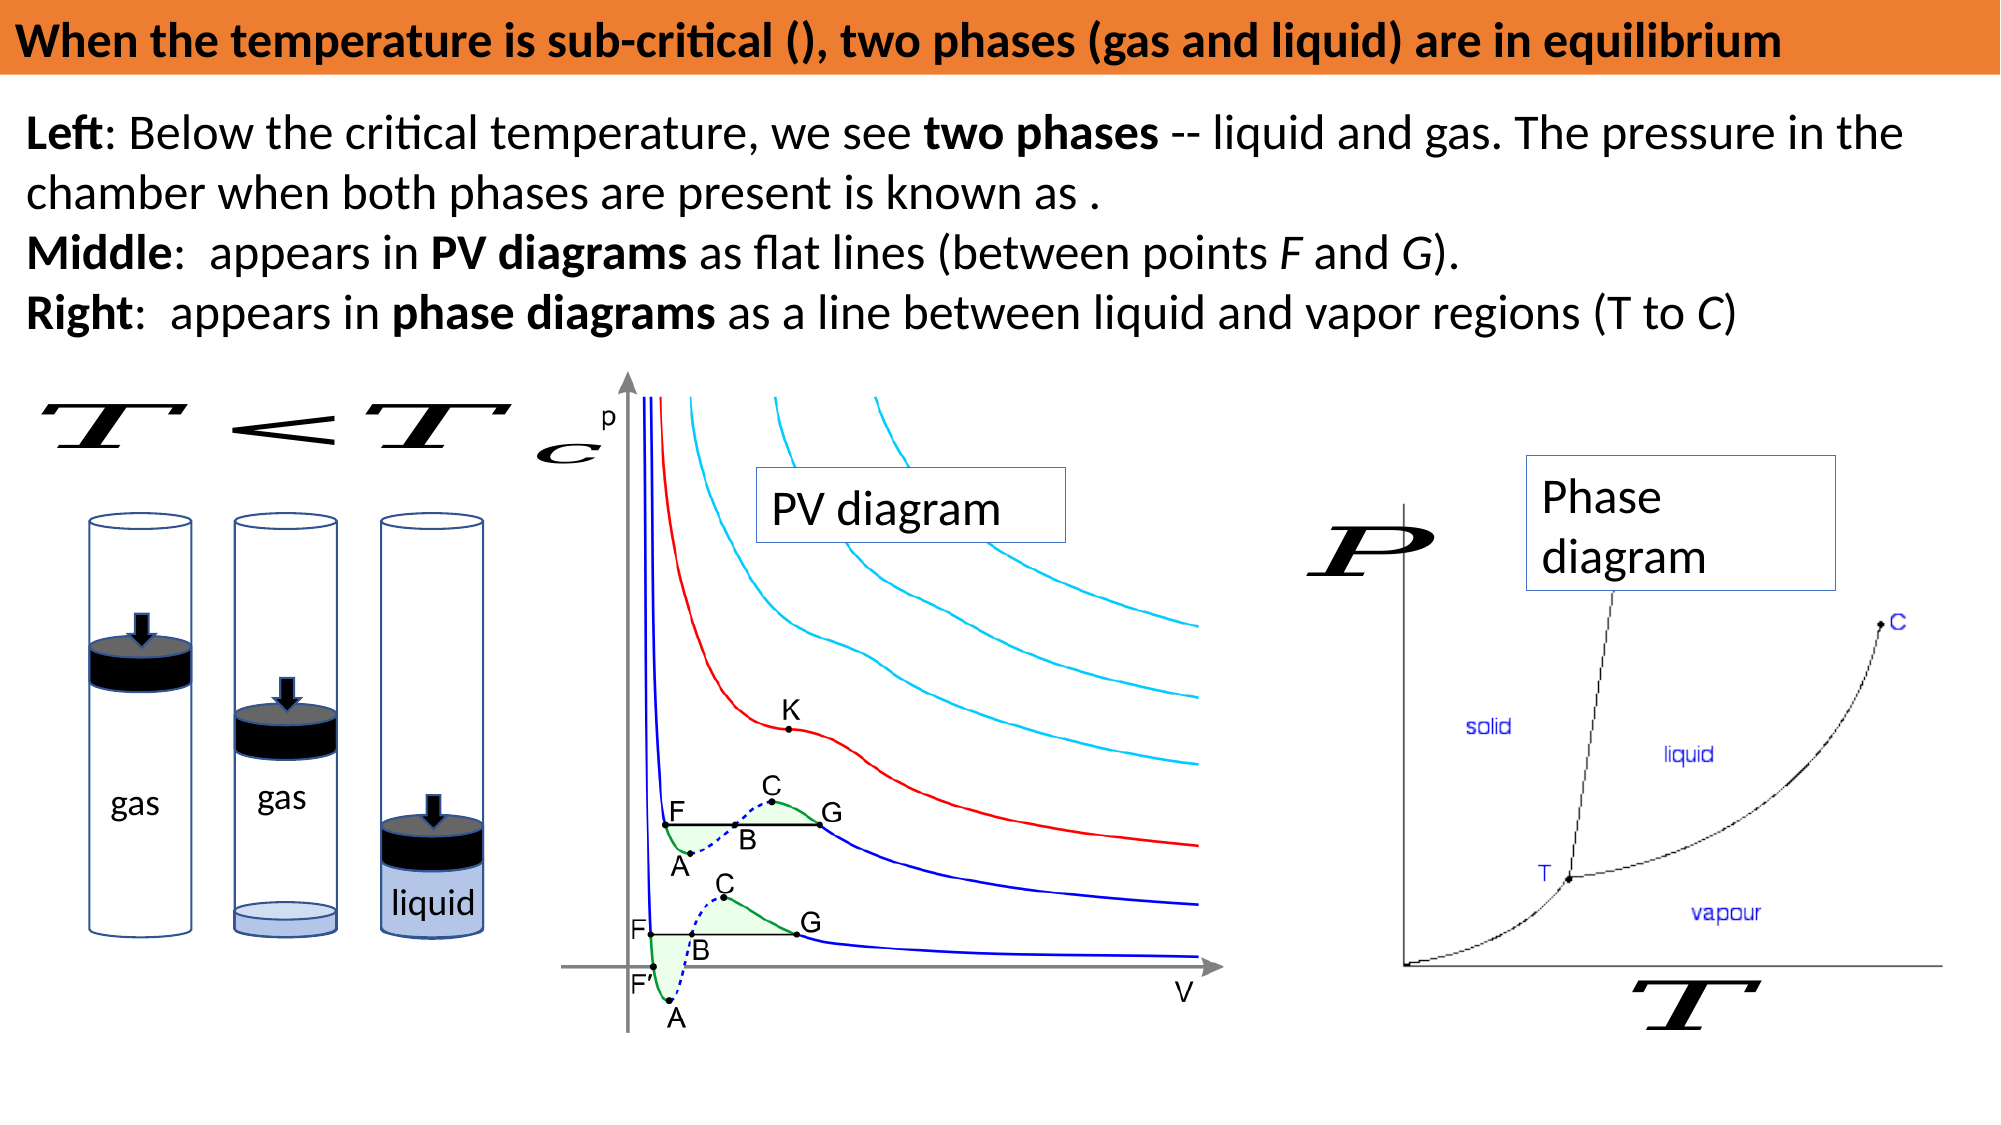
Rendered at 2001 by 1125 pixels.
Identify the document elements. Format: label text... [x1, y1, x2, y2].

picture [1394, 489, 1943, 972]
text_box Phase diagram [1526, 455, 1836, 489]
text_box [31, 395, 604, 939]
picture [561, 371, 1224, 1034]
